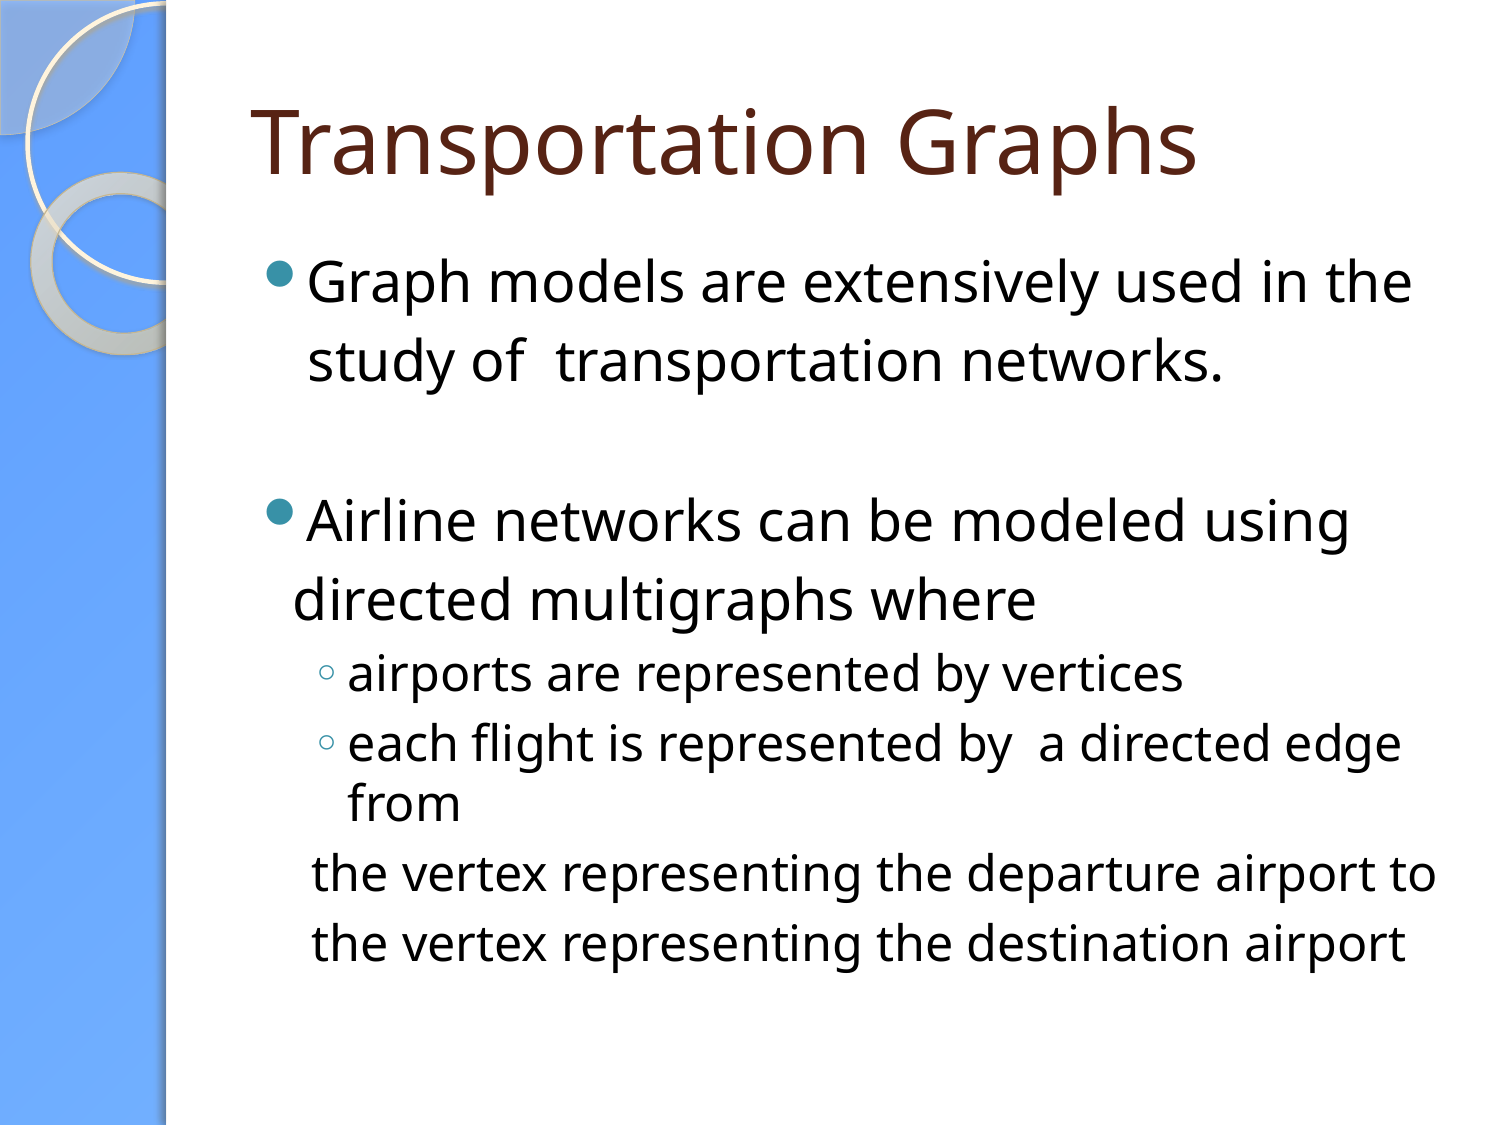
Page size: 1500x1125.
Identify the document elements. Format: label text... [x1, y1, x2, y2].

title Transportation Graphs [235, 45, 1466, 233]
list Graph models are extensively used in the study of transportation networks. Airline networks can be modeled using directed multigraphs where airports are represented by vertices each flight is represented by a directed edge from the vertex representing the departure airport to the vertex representing the destination airport [235, 237, 1483, 1025]
